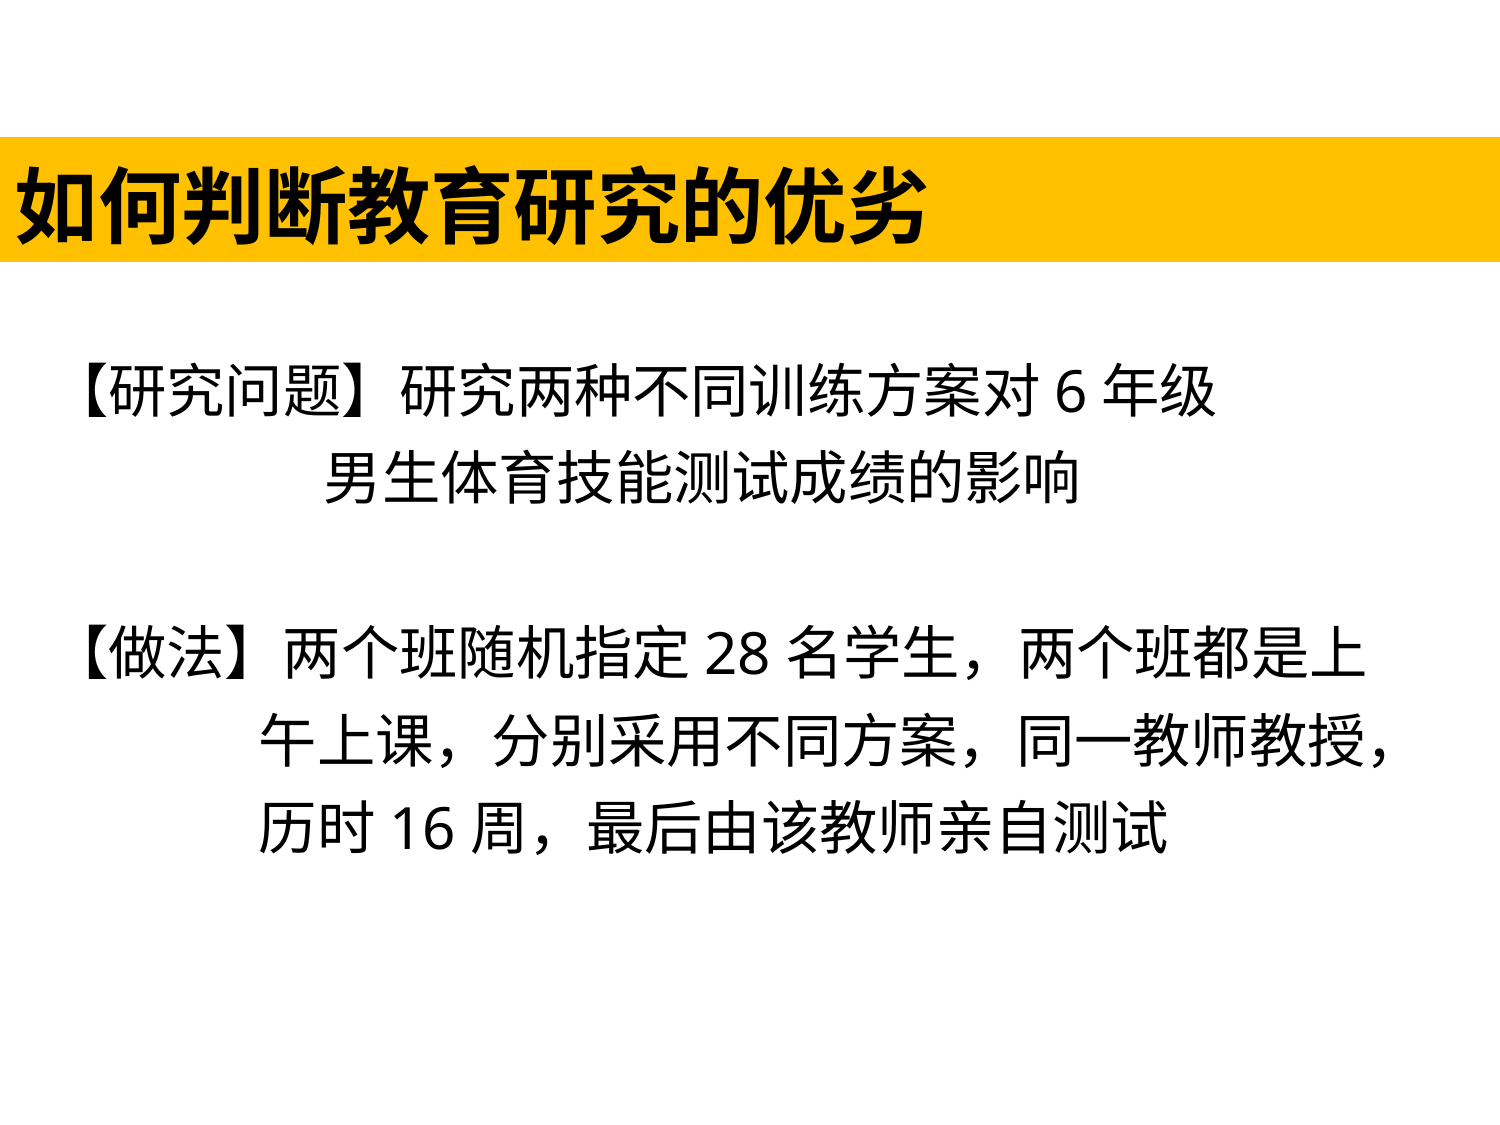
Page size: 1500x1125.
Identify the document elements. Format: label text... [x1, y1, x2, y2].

text_box 【研究问题】研究两种不同训练方案对6年级 男生体育技能测试成绩的影响 【做法】两个班随机指定28名学生，两个班都是上 午上课，分别采用不同方案，同一教师教授， 历时16周，最后由该教师亲自测试 [35, 328, 1500, 994]
text_box 如何判断教育研究的优劣 [0, 137, 1500, 262]
